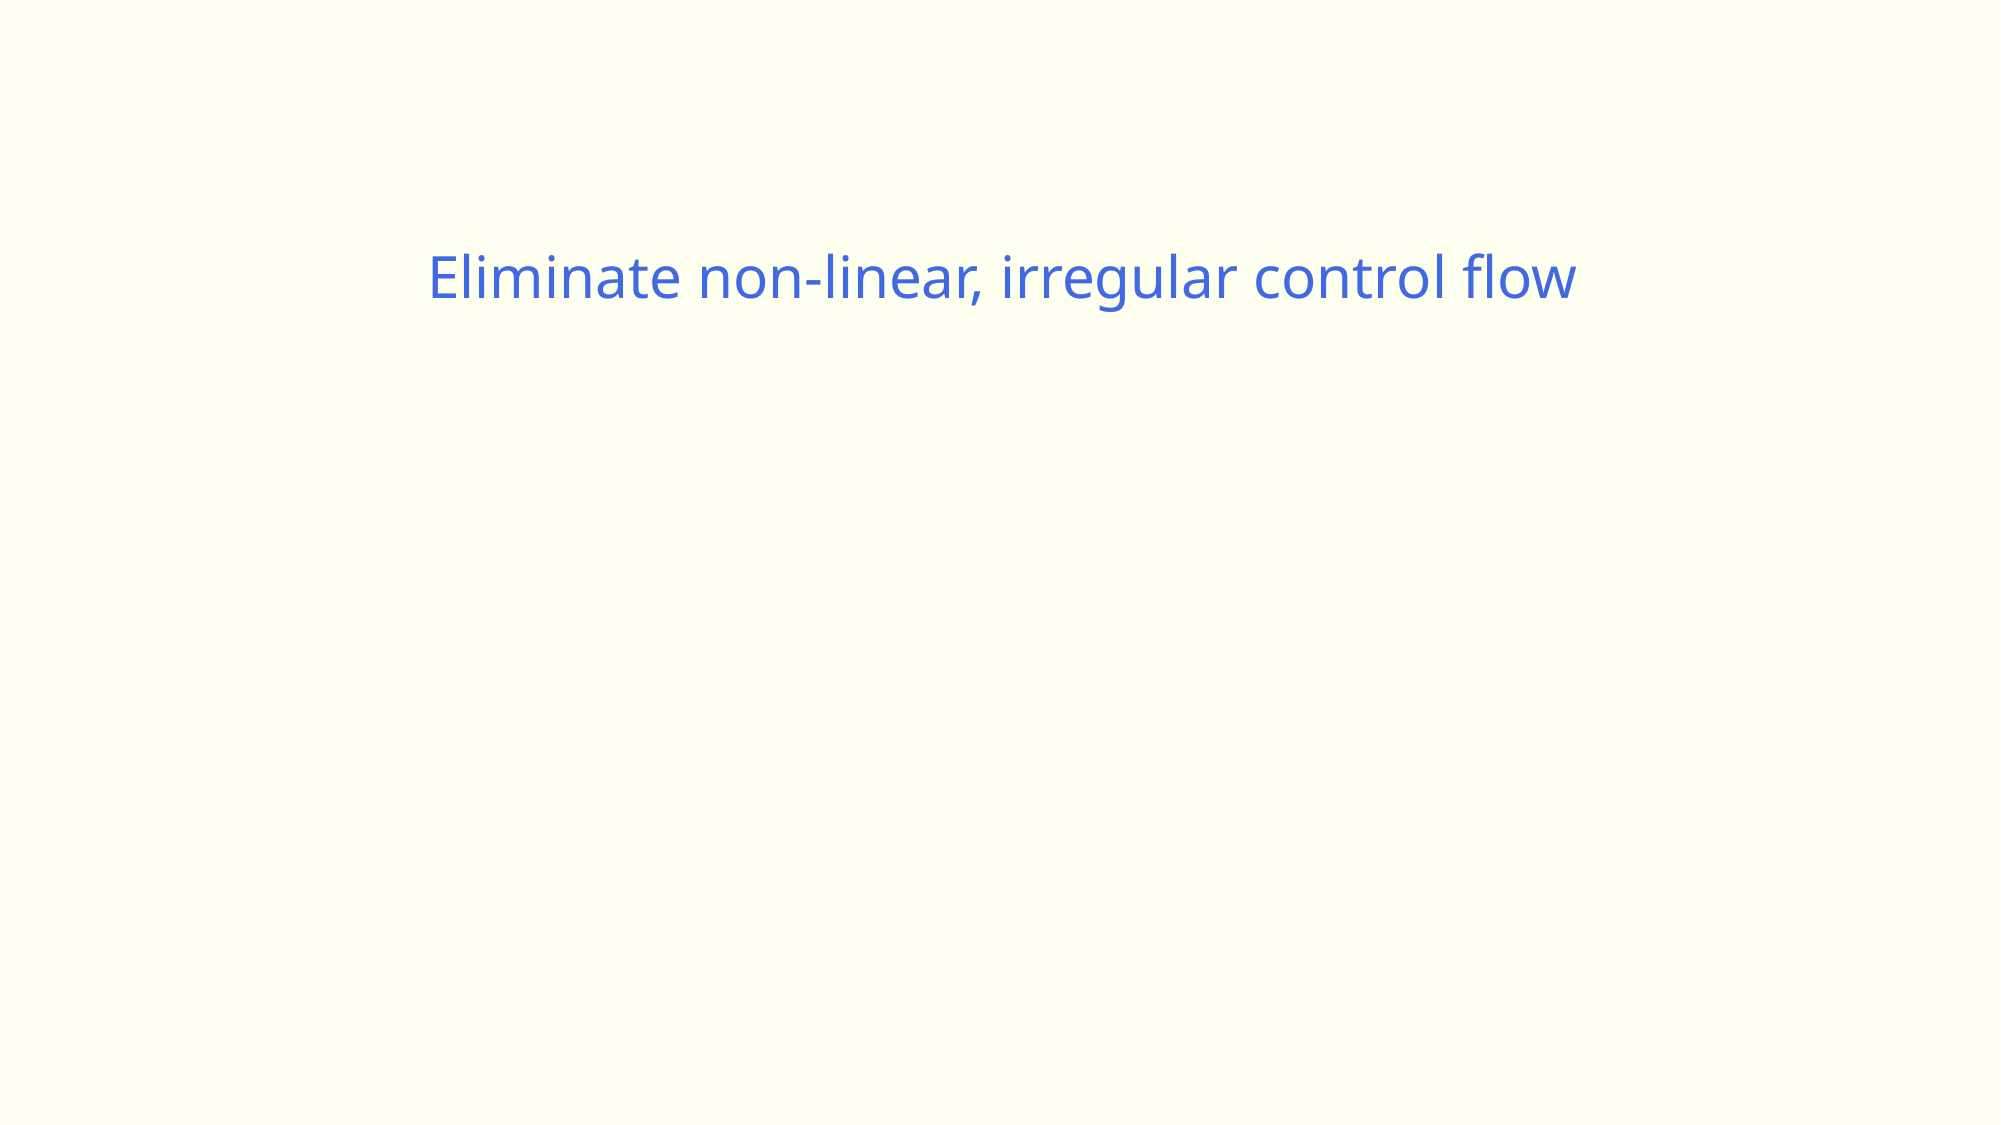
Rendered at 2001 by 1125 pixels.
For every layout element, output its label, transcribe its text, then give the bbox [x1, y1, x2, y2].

list Eliminate non-linear, irregular control flow [31, 29, 1974, 1020]
